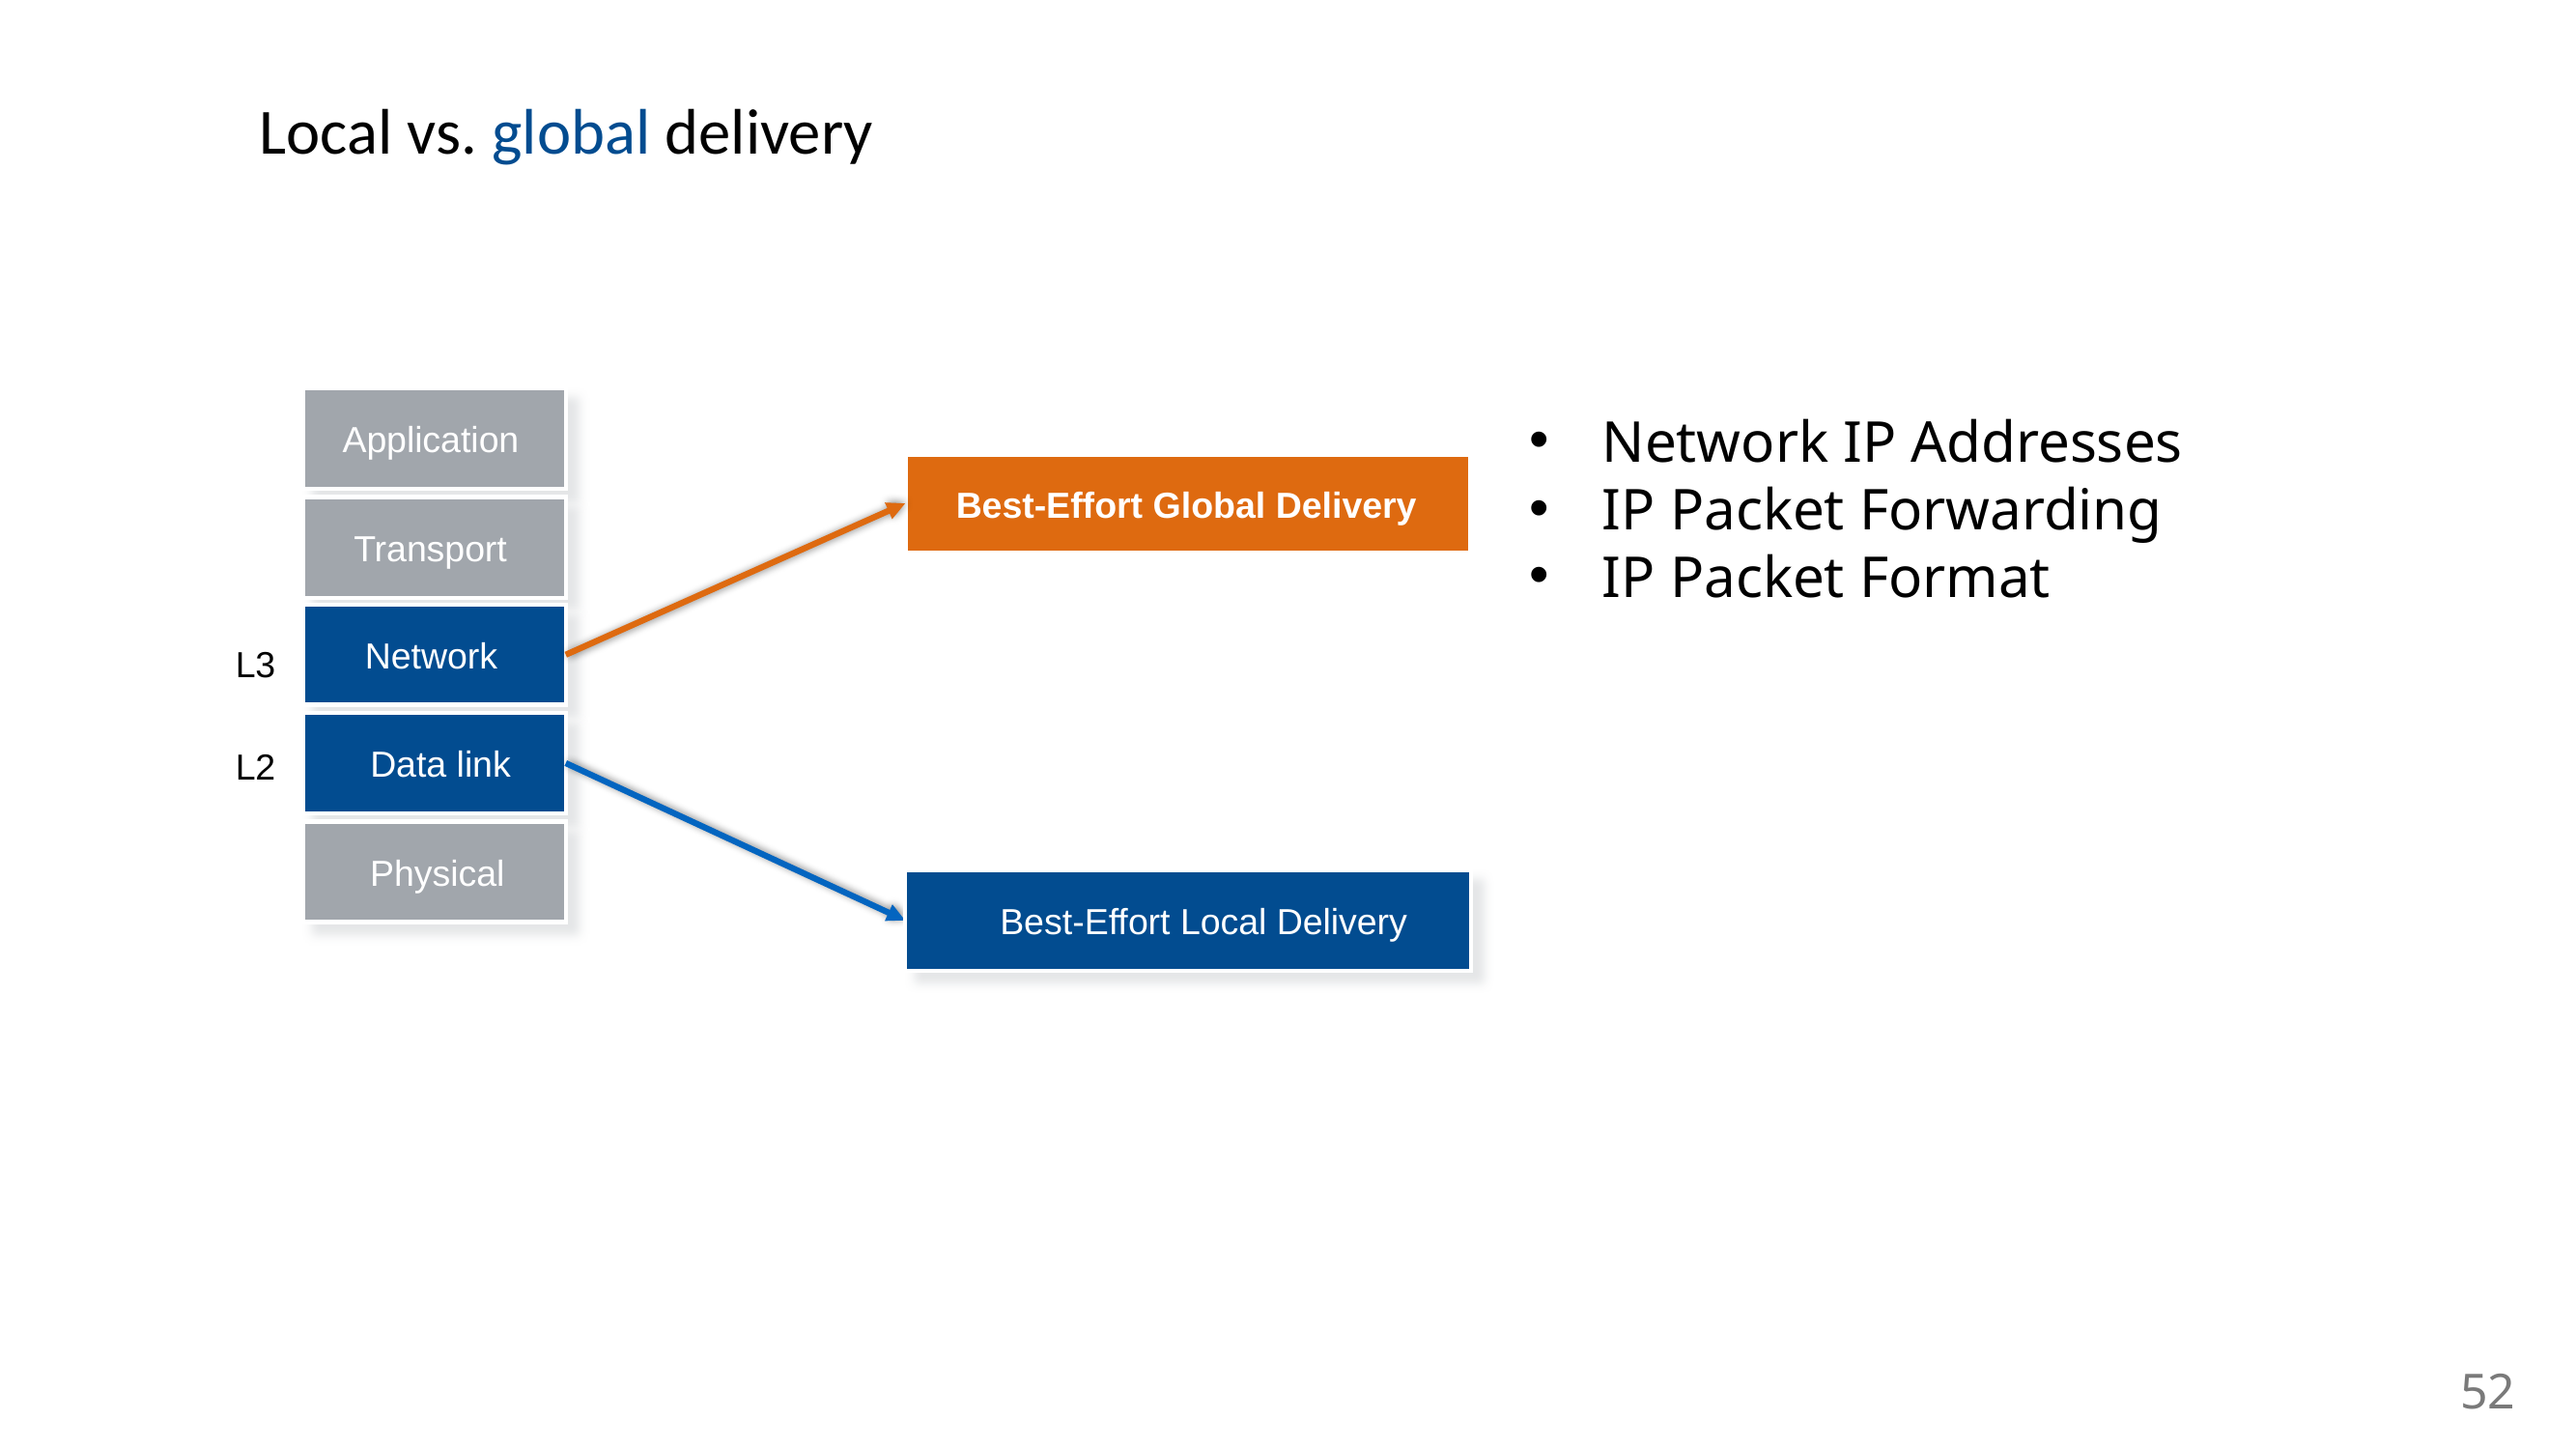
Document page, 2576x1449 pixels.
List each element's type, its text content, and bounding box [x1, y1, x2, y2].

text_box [302, 387, 567, 490]
text_box L2 [229, 747, 286, 792]
slide_number 52 [2453, 1359, 2522, 1434]
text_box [302, 821, 562, 923]
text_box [302, 497, 567, 598]
title Local vs. global delivery [250, 0, 2325, 259]
text_box L3 [229, 643, 286, 690]
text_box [565, 762, 906, 921]
text_box Network IP Addresses IP Packet Forwarding IP Packet Format [1521, 397, 2234, 617]
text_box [904, 453, 1472, 554]
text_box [565, 502, 906, 655]
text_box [302, 712, 567, 814]
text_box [904, 869, 1472, 972]
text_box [302, 604, 567, 705]
